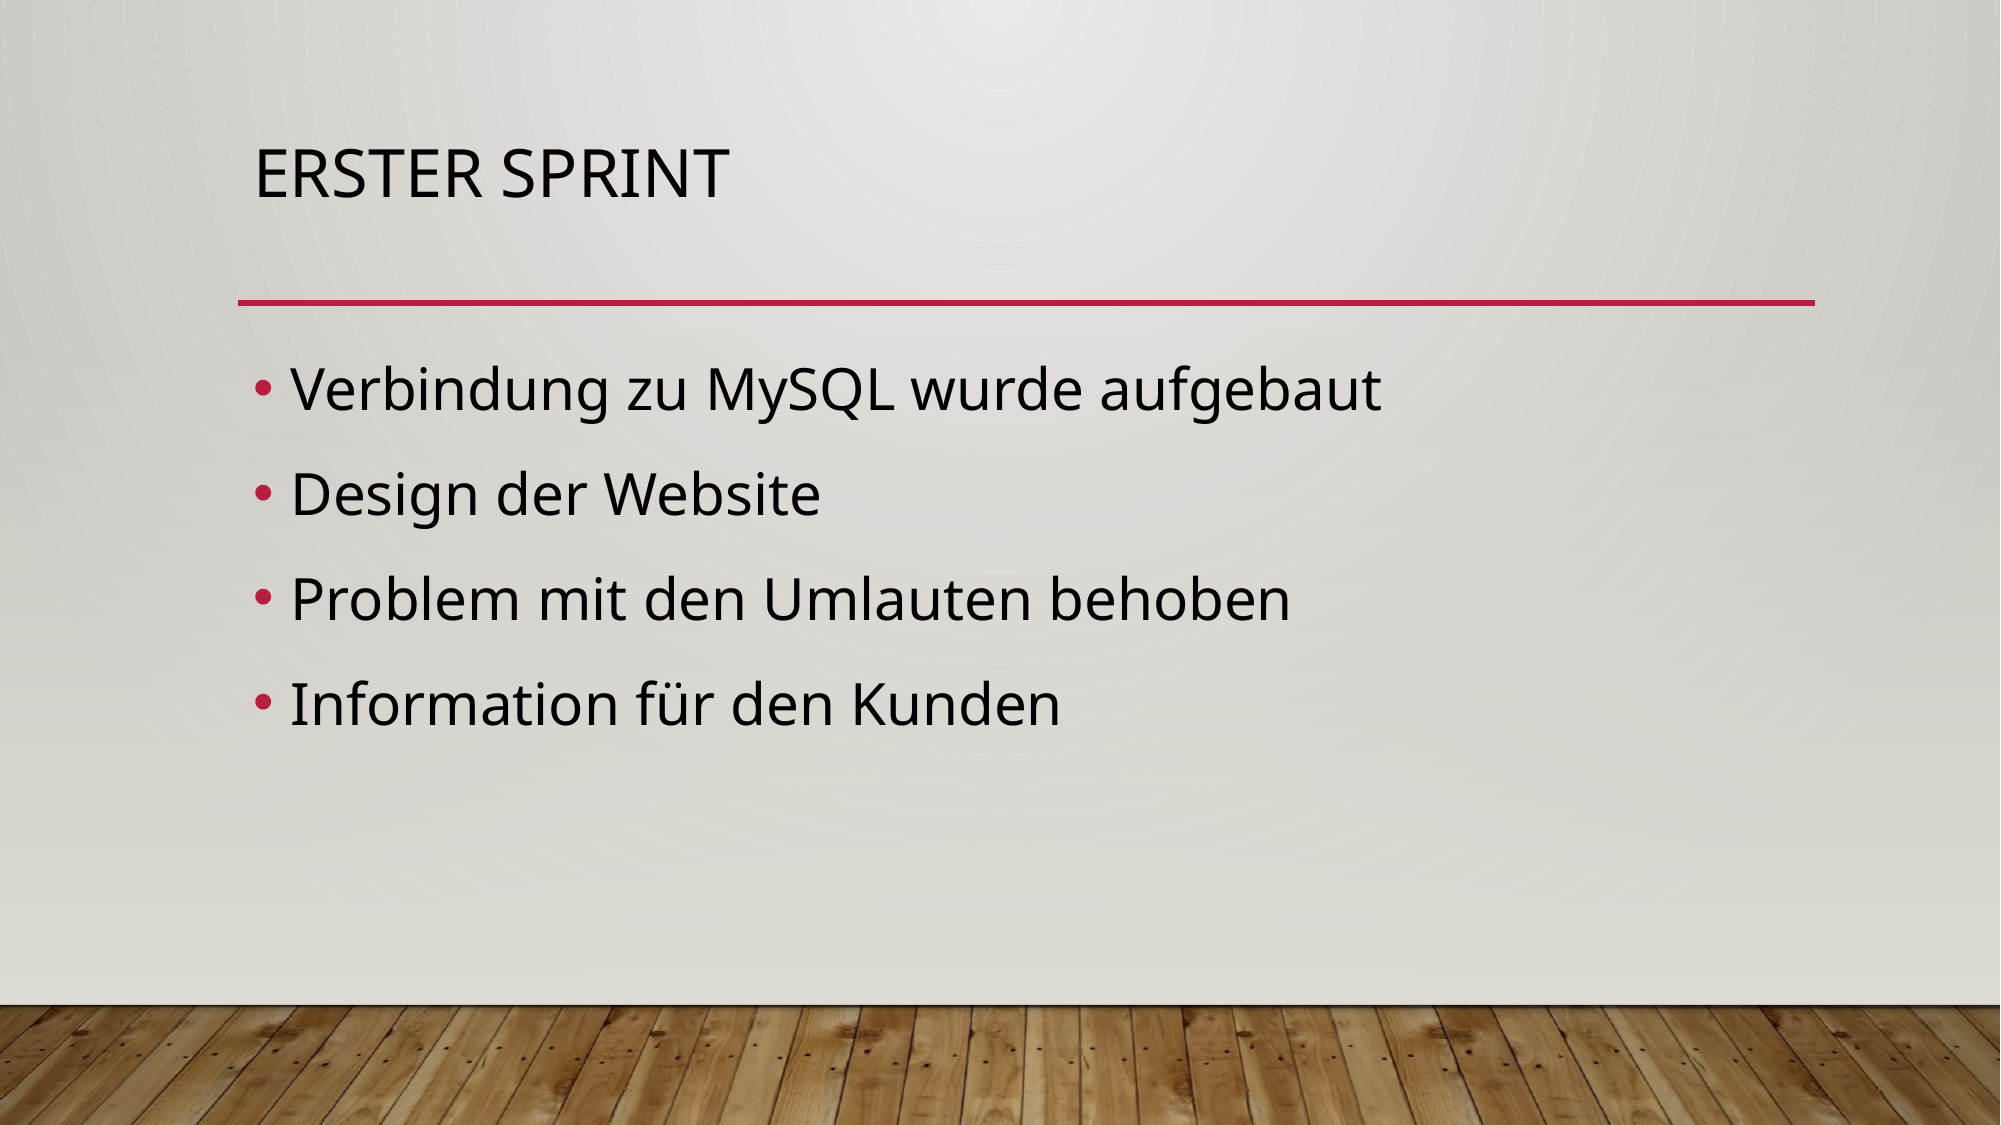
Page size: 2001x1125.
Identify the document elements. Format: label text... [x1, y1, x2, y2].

picture [0, 1005, 2000, 1125]
title Erster sprint [238, 131, 1814, 305]
list Verbindung zu MySQL wurde aufgebaut Design der Website Problem mit den Umlauten behoben Information für den Kunden [238, 330, 1814, 897]
